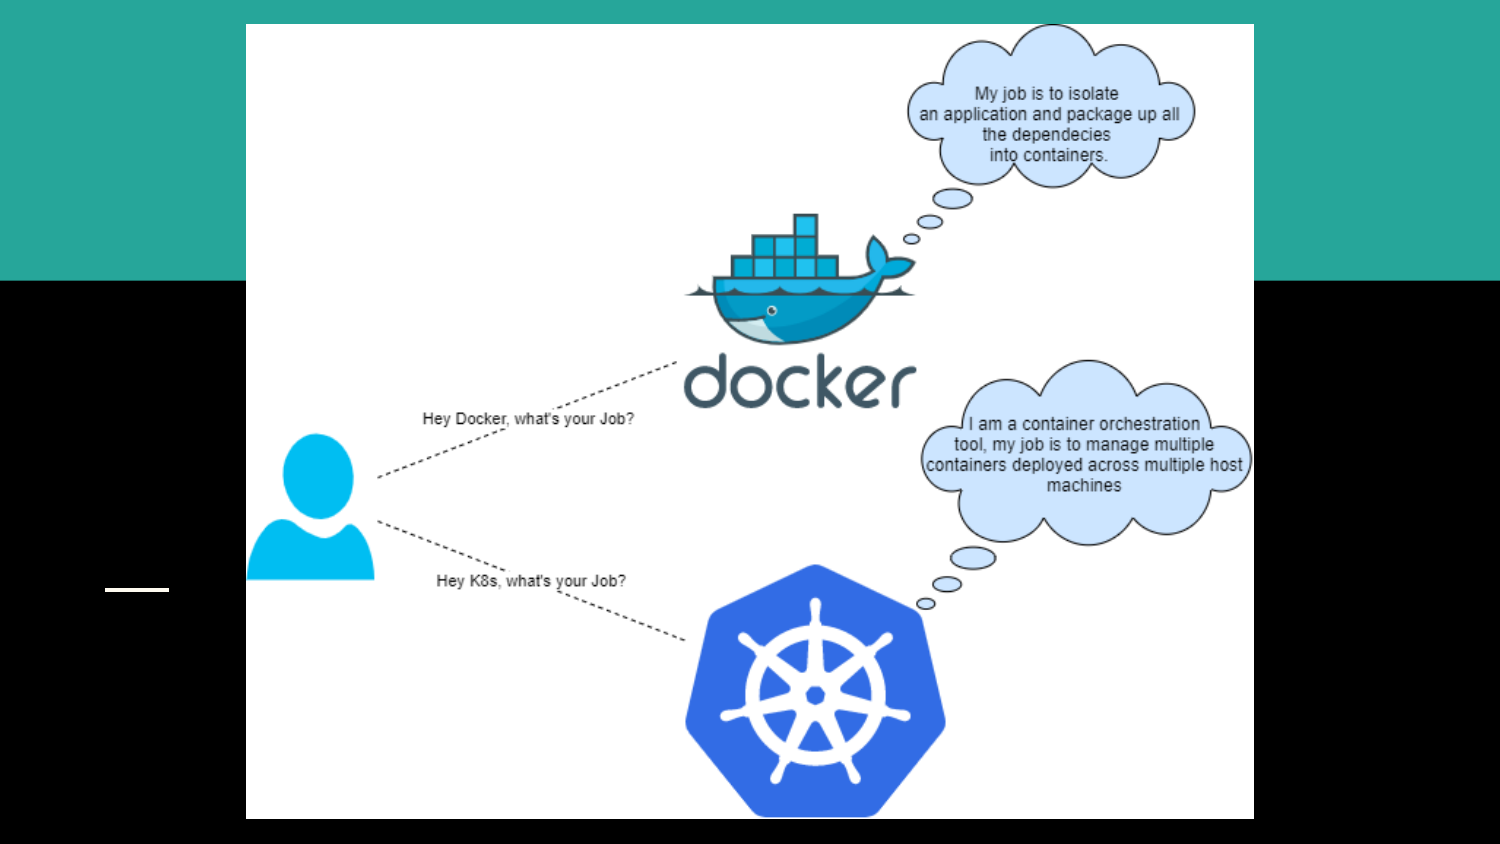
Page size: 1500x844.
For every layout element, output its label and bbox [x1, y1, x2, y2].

picture [246, 24, 1254, 819]
